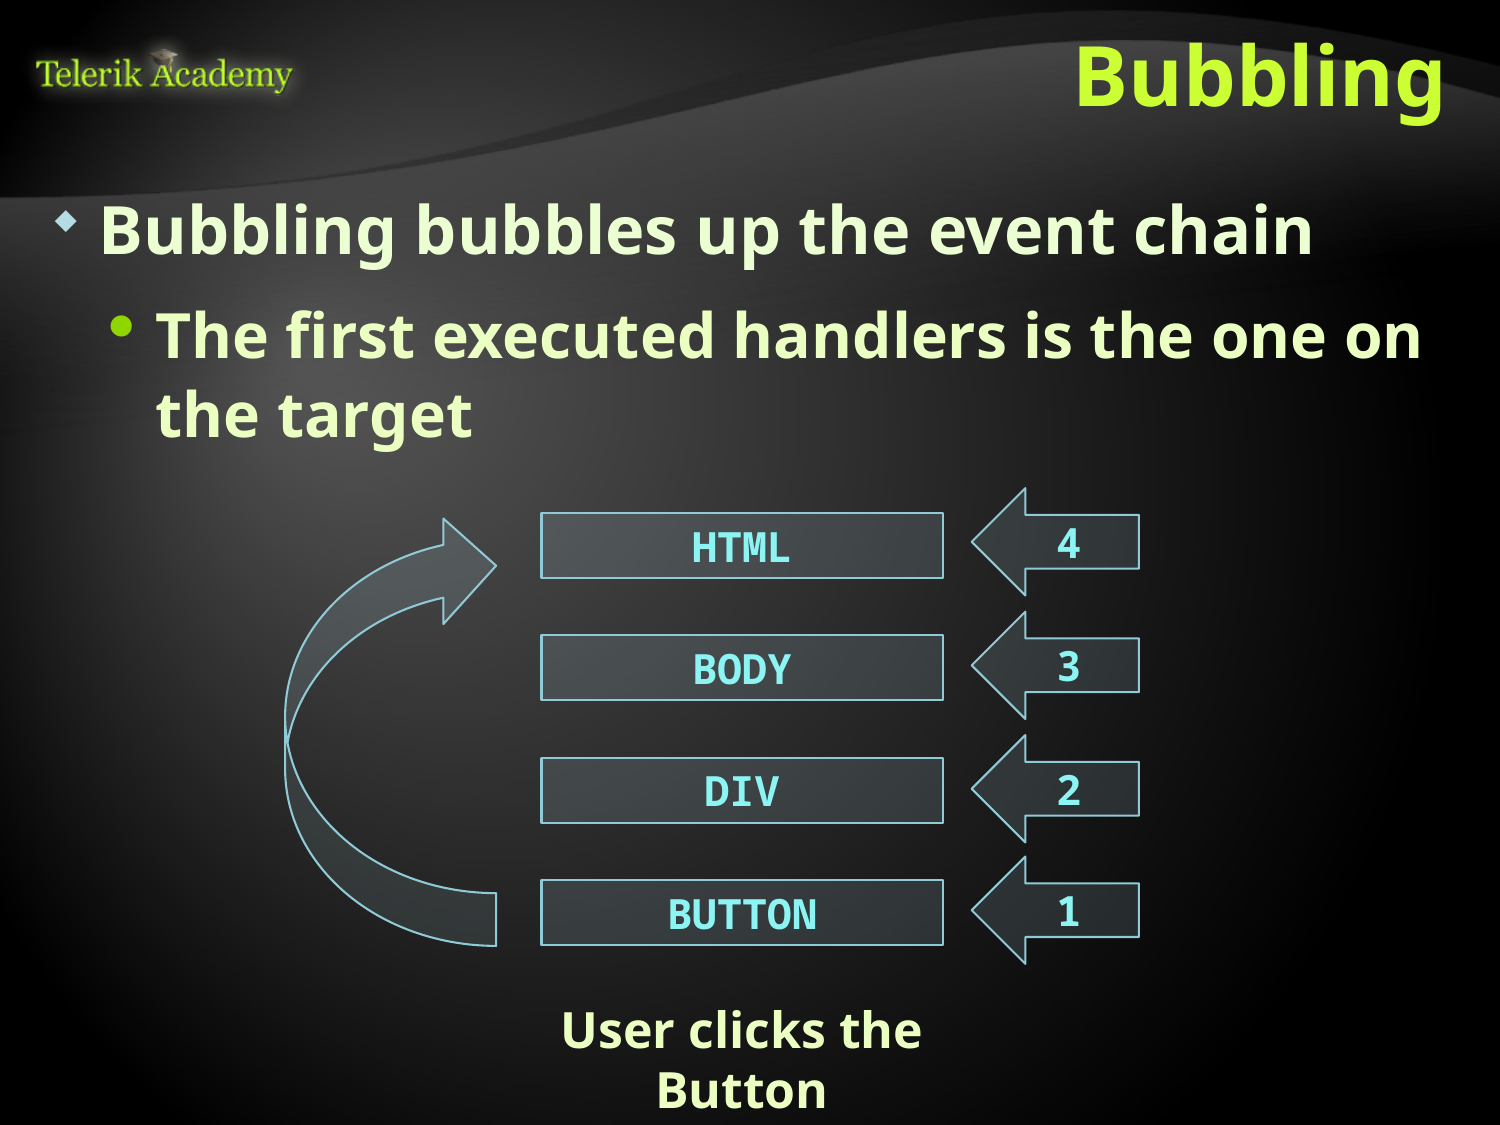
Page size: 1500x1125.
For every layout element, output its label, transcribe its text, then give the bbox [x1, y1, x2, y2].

text_box 4 [971, 488, 1139, 596]
text_box HTML [541, 513, 943, 578]
text_box BUTTON [541, 880, 943, 946]
text_box [285, 518, 497, 946]
text_box 2 [971, 735, 1139, 843]
text_box DIV [541, 757, 943, 823]
picture [0, 0, 1500, 1125]
list Bubbling bubbles up the event chain The first executed handlers is the one on the target [37, 176, 1463, 457]
title Bubbling [300, 12, 1463, 150]
text_box 3 [971, 611, 1139, 719]
text_box 1 [971, 856, 1139, 964]
text_box User clicks the Button [466, 983, 1018, 1125]
text_box BODY [541, 635, 943, 701]
